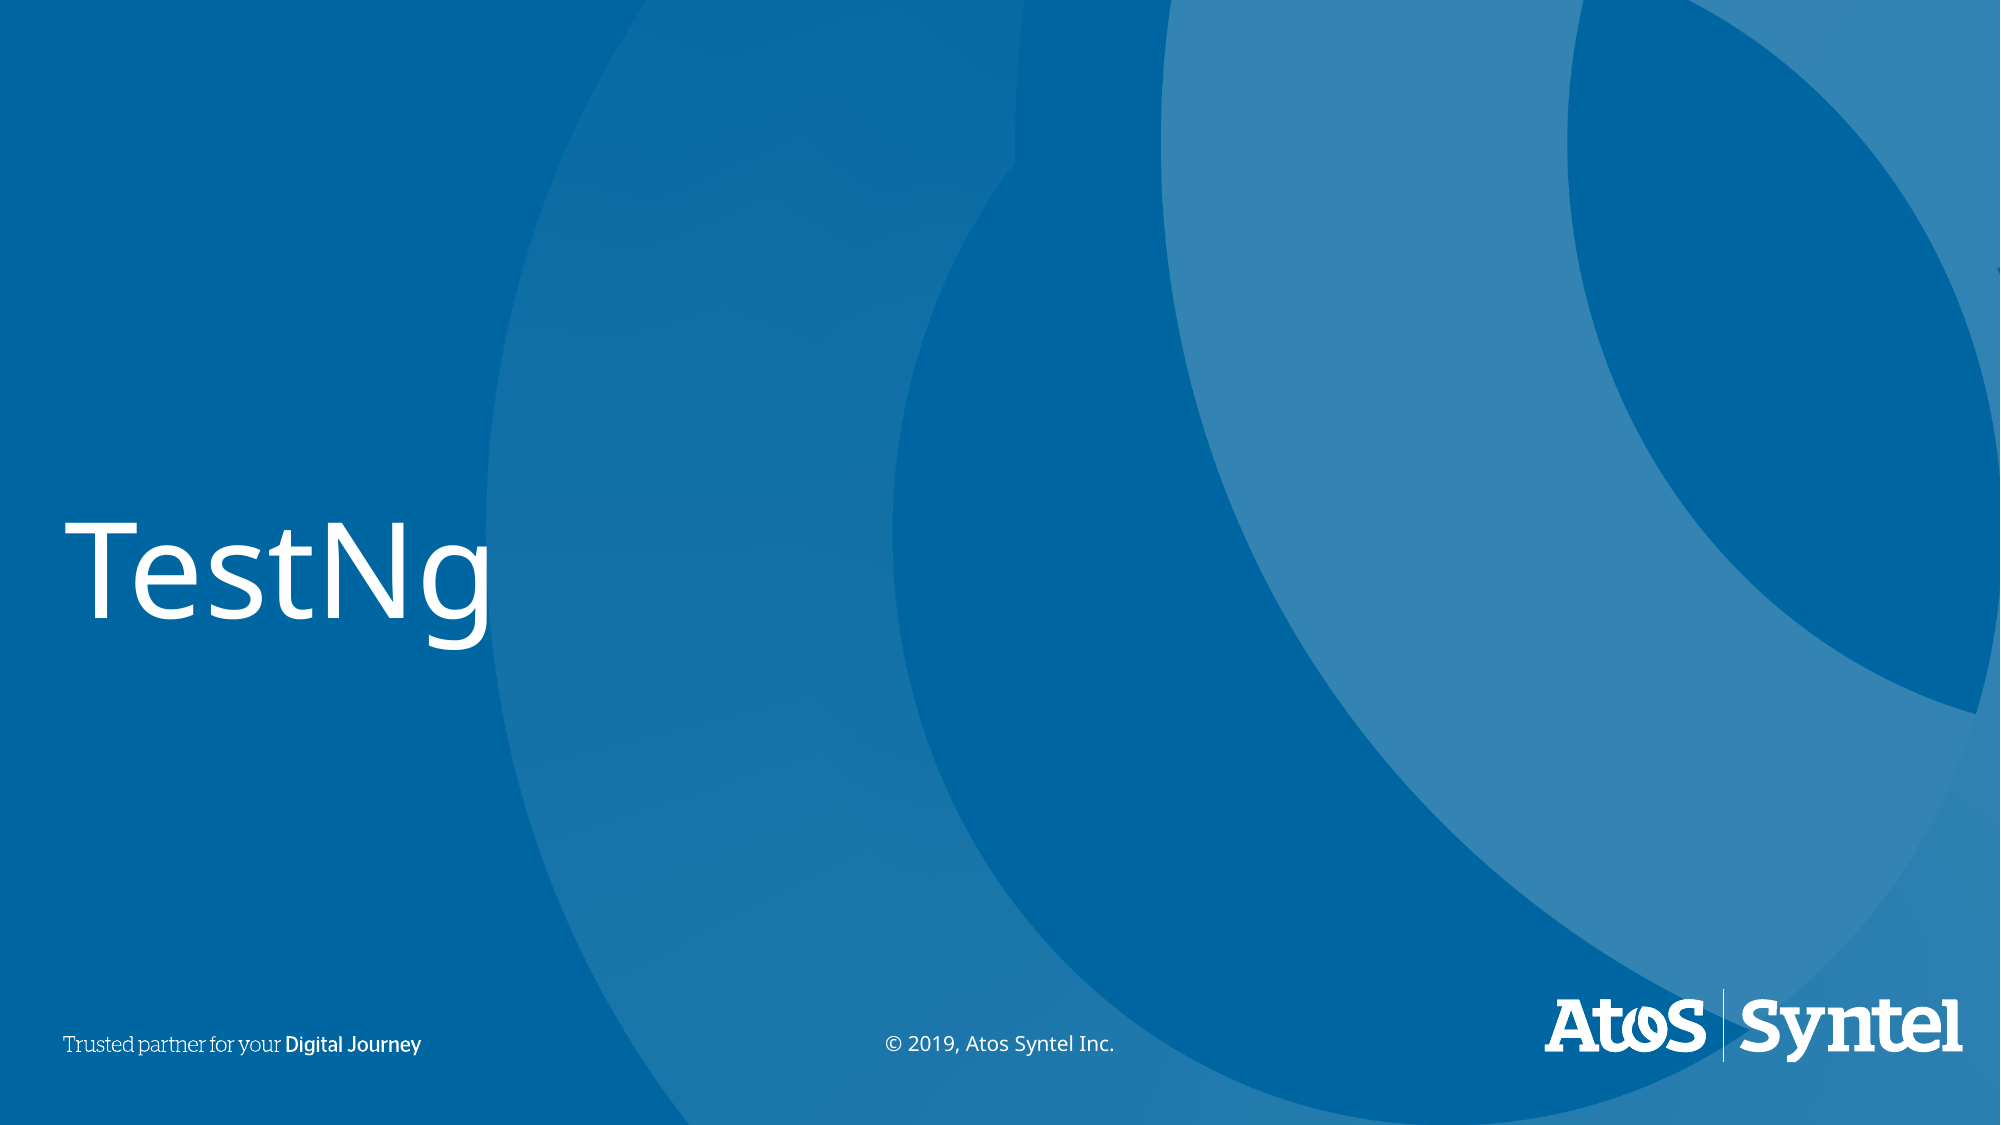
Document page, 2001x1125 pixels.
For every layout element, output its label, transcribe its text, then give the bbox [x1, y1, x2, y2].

picture [0, 0, 2000, 1125]
title TestNg [64, 483, 1963, 646]
